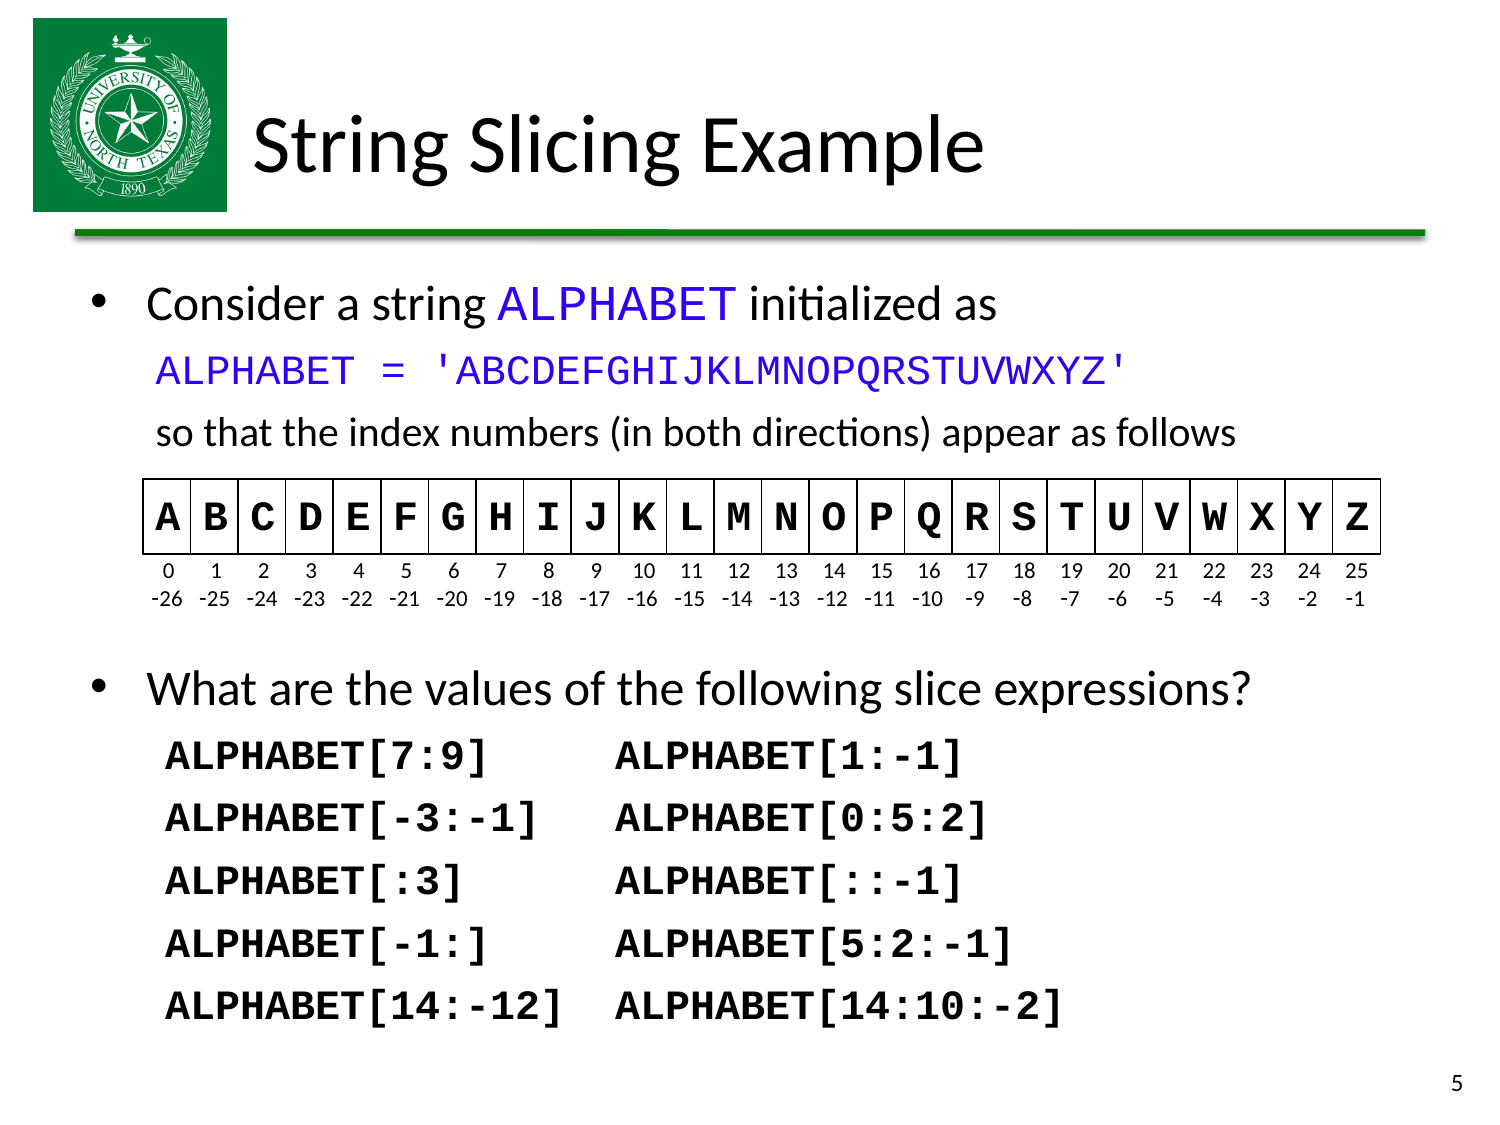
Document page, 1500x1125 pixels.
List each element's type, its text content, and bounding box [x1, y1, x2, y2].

list Consider a string ALPHABET initialized as ALPHABET = 'ABCDEFGHIJKLMNOPQRSTUVWXYZ' so that the index numbers (in both directions) appear as follows What are the values of the following slice expressions? ALPHABET[7:9] ALPHABET[1:-1] ALPHABET[-3:-1] ALPHABET[0:5:2] ALPHABET[:3] ALPHABET[::-1] ALPHABET[-1:] ALPHABET[5:2:-1] ALPHABET[14:-12] ALPHABET[14:10:-2] [75, 262, 1425, 1065]
slide_number 5 [1418, 1051, 1479, 1112]
title String Slicing Example [237, 45, 1479, 233]
picture [33, 17, 228, 212]
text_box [130, 478, 1395, 621]
